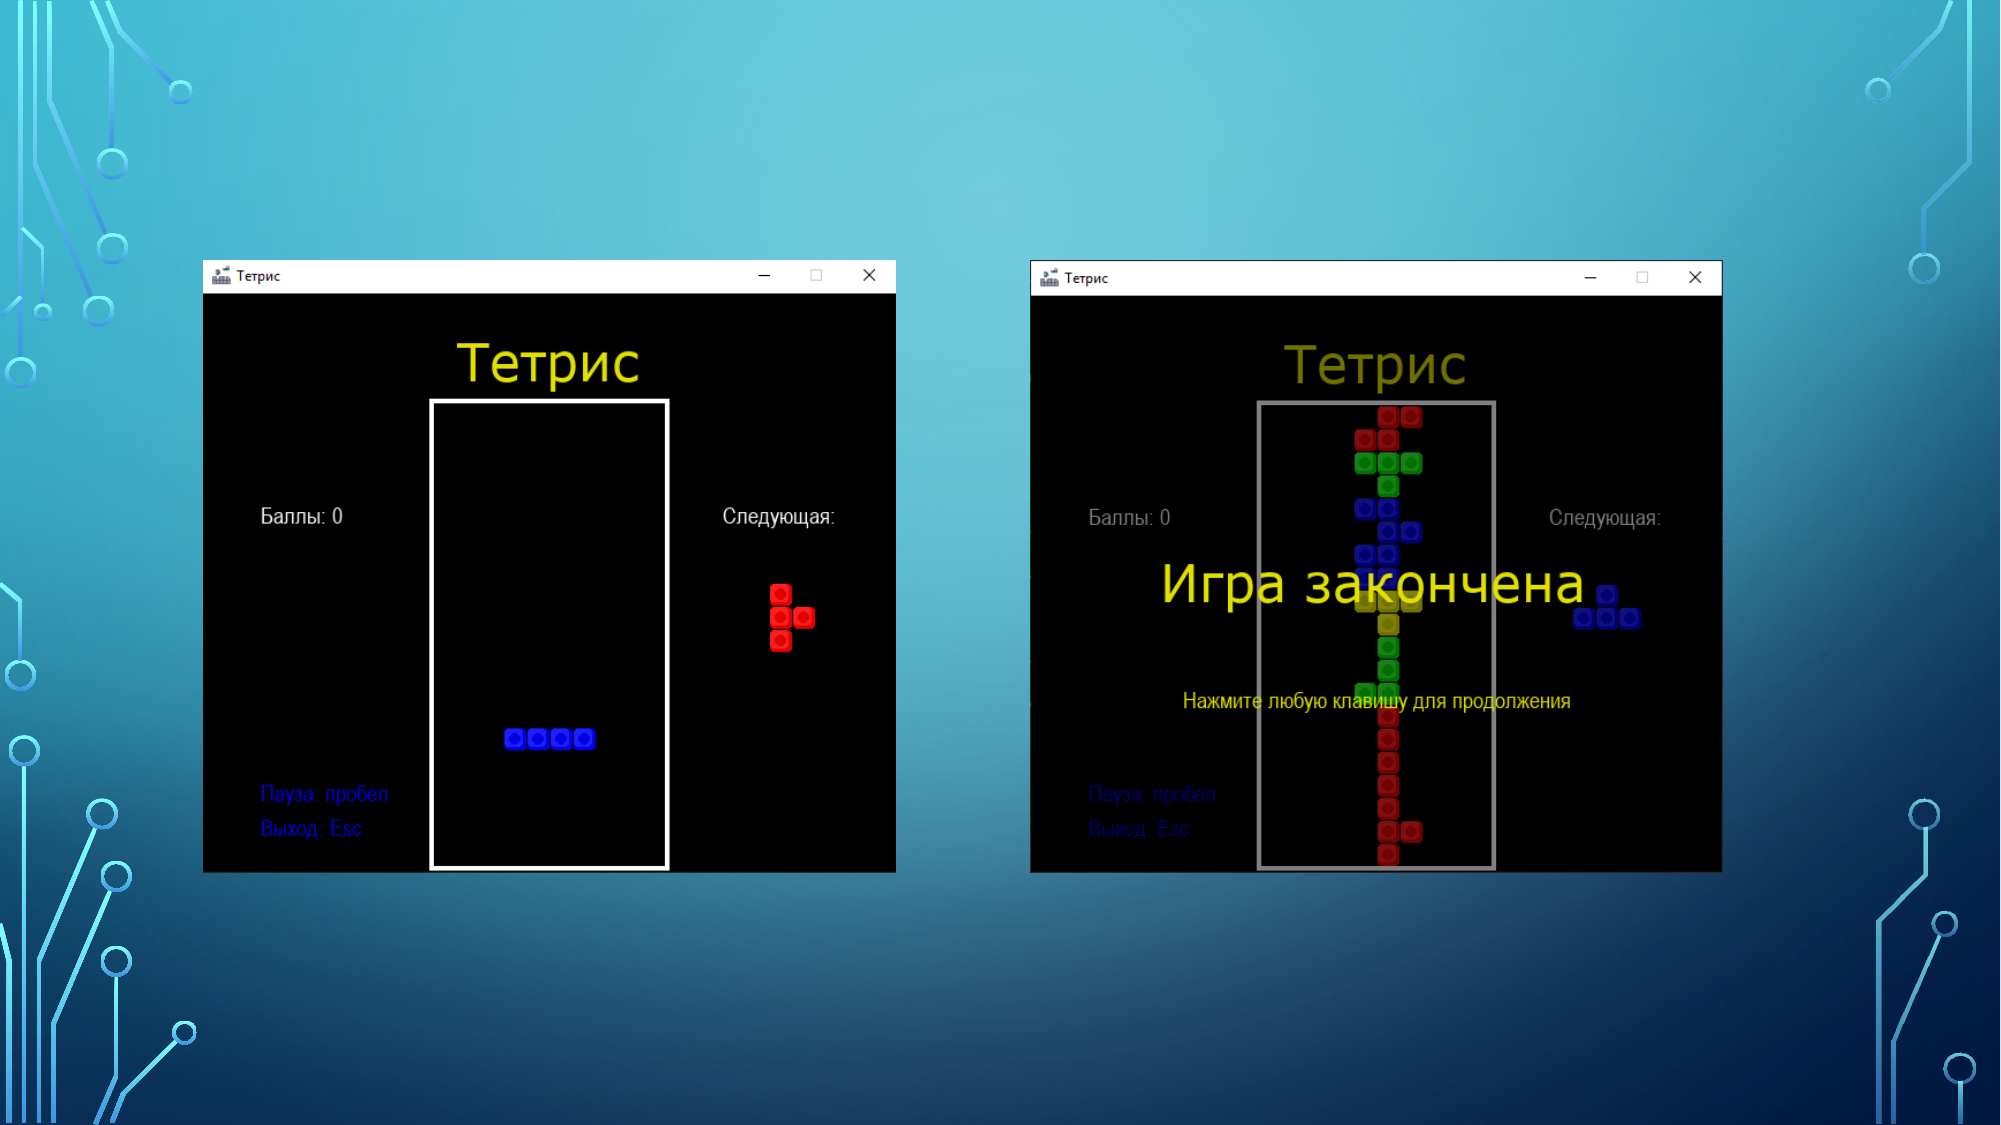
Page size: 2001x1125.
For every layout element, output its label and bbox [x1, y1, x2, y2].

picture [1029, 260, 1723, 873]
picture [202, 260, 896, 873]
